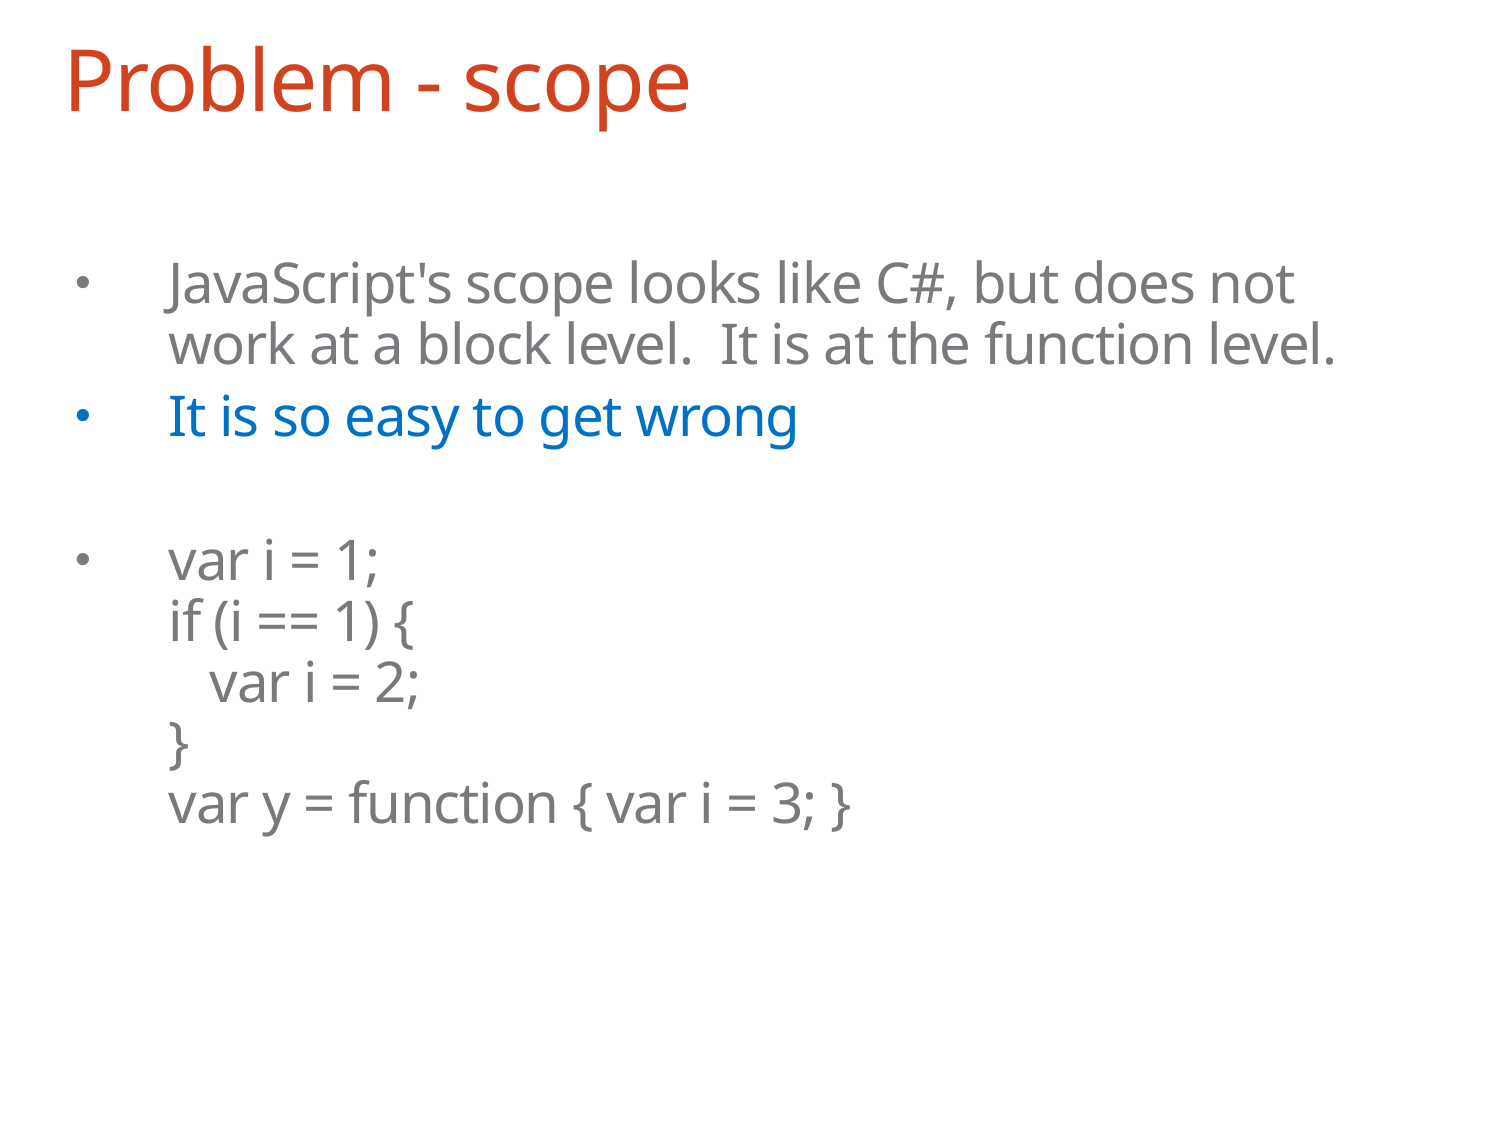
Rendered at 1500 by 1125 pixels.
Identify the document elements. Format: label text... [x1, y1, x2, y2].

title Problem - scope [63, 37, 1436, 161]
list JavaScript's scope looks like C#, but does not work at a block level. It is at the function level. It is so easy to get wrong var i = 1; if (i == 1) { var i = 2; } var y = function { var i = 3; } [75, 255, 1412, 1027]
